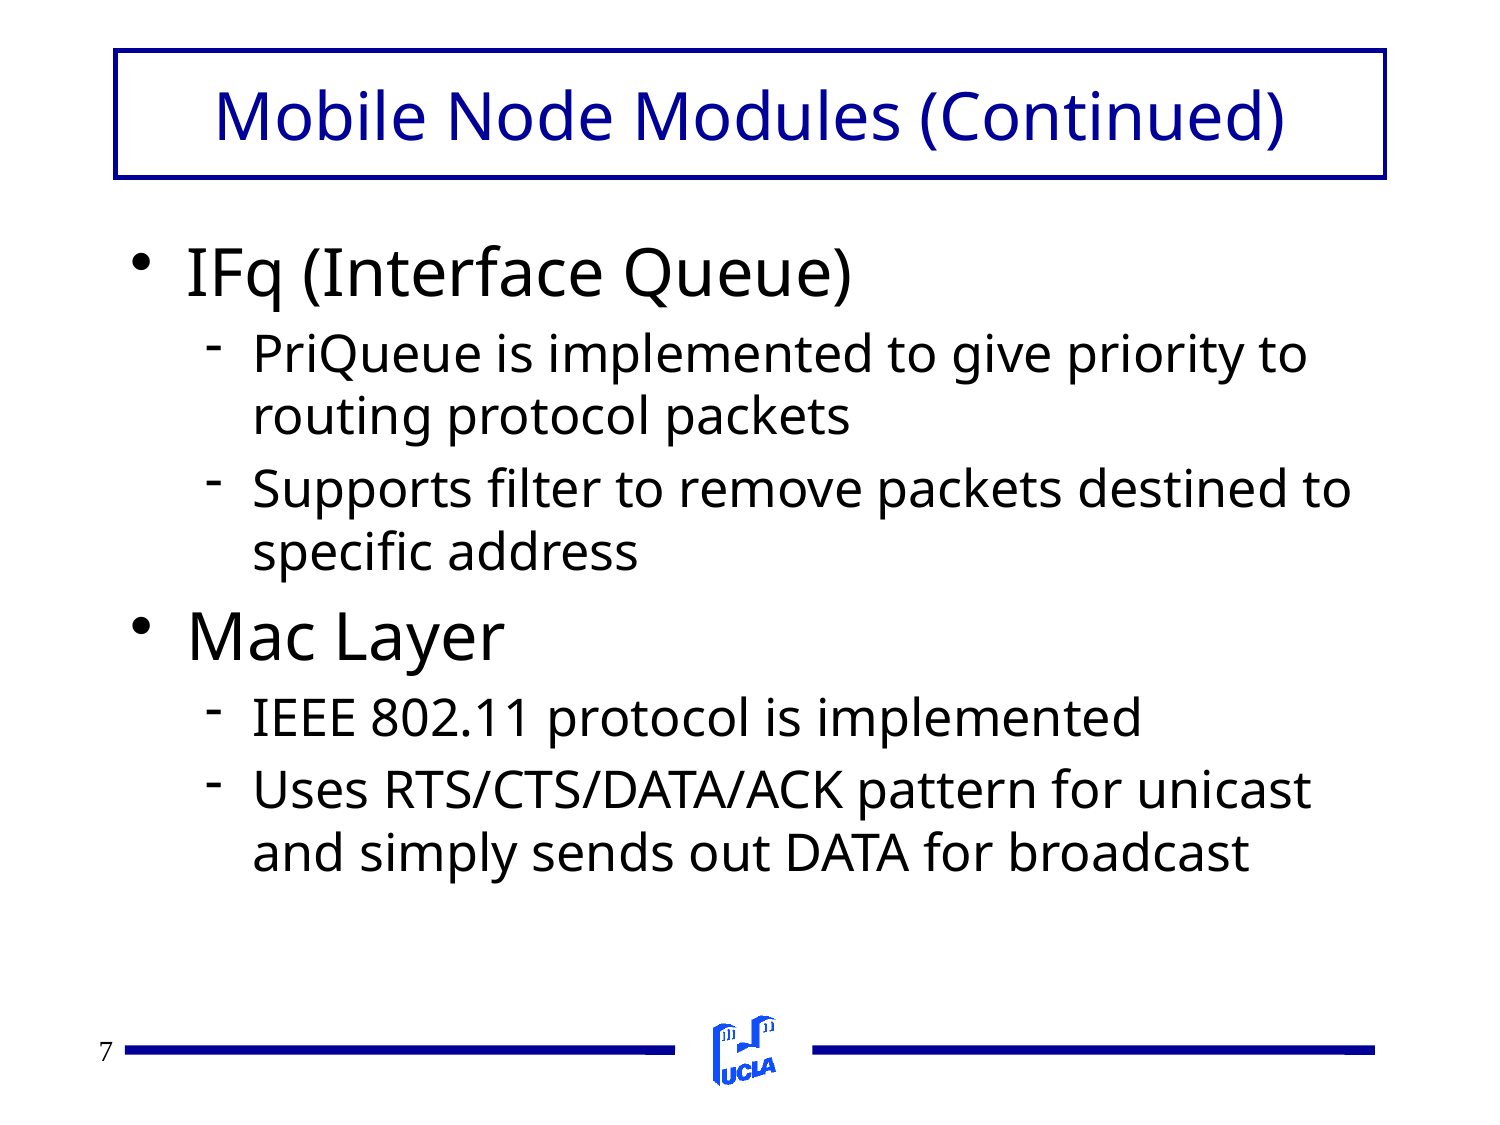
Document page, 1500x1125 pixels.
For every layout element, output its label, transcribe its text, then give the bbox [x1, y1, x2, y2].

picture [704, 1012, 785, 1090]
list IFq (Interface Queue) PriQueue is implemented to give priority to routing protocol packets Supports filter to remove packets destined to specific address Mac Layer IEEE 802.11 protocol is implemented Uses RTS/CTS/DATA/ACK pattern for unicast and simply sends out DATA for broadcast [115, 222, 1385, 1000]
title Mobile Node Modules (Continued) [113, 48, 1387, 180]
text_box 7 [62, 1025, 150, 1075]
